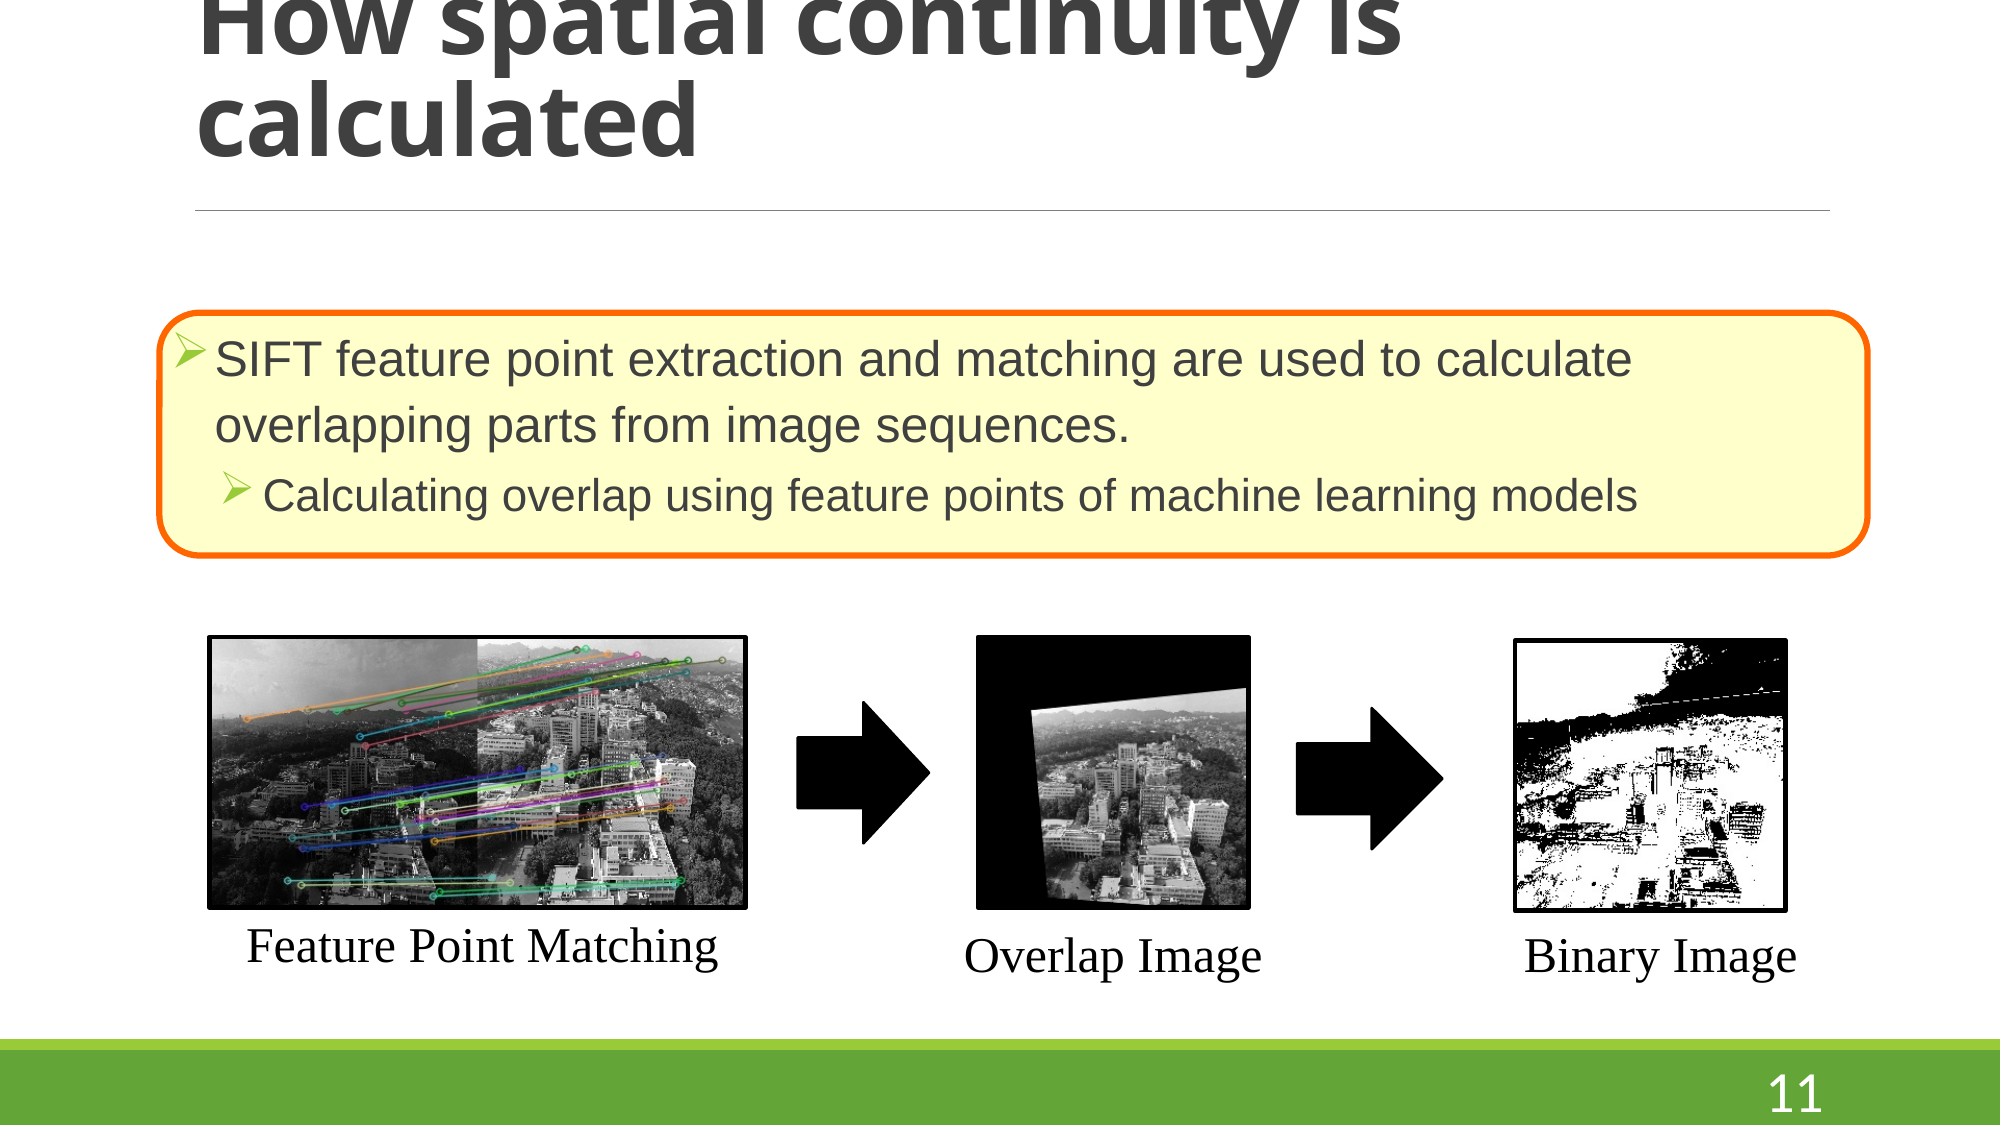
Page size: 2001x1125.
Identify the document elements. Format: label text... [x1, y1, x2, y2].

text_box Feature Point Matching [216, 912, 749, 980]
title How spatial continuity is calculated [180, 47, 1830, 185]
text_box Overlap Image [891, 915, 1335, 991]
picture [1516, 642, 1784, 909]
text_box [1295, 706, 1444, 851]
text_box [1861, 328, 1869, 540]
text_box SIFT feature point extraction and matching are used to calculate overlapping parts from image sequences. Calculating overlap using feature points of machine learning models [171, 312, 1861, 556]
picture [979, 638, 1247, 906]
picture [211, 638, 744, 906]
slide_number 11 [1624, 1059, 1840, 1120]
text_box Binary Image [1492, 915, 1830, 991]
text_box [158, 323, 171, 546]
text_box [796, 700, 931, 845]
